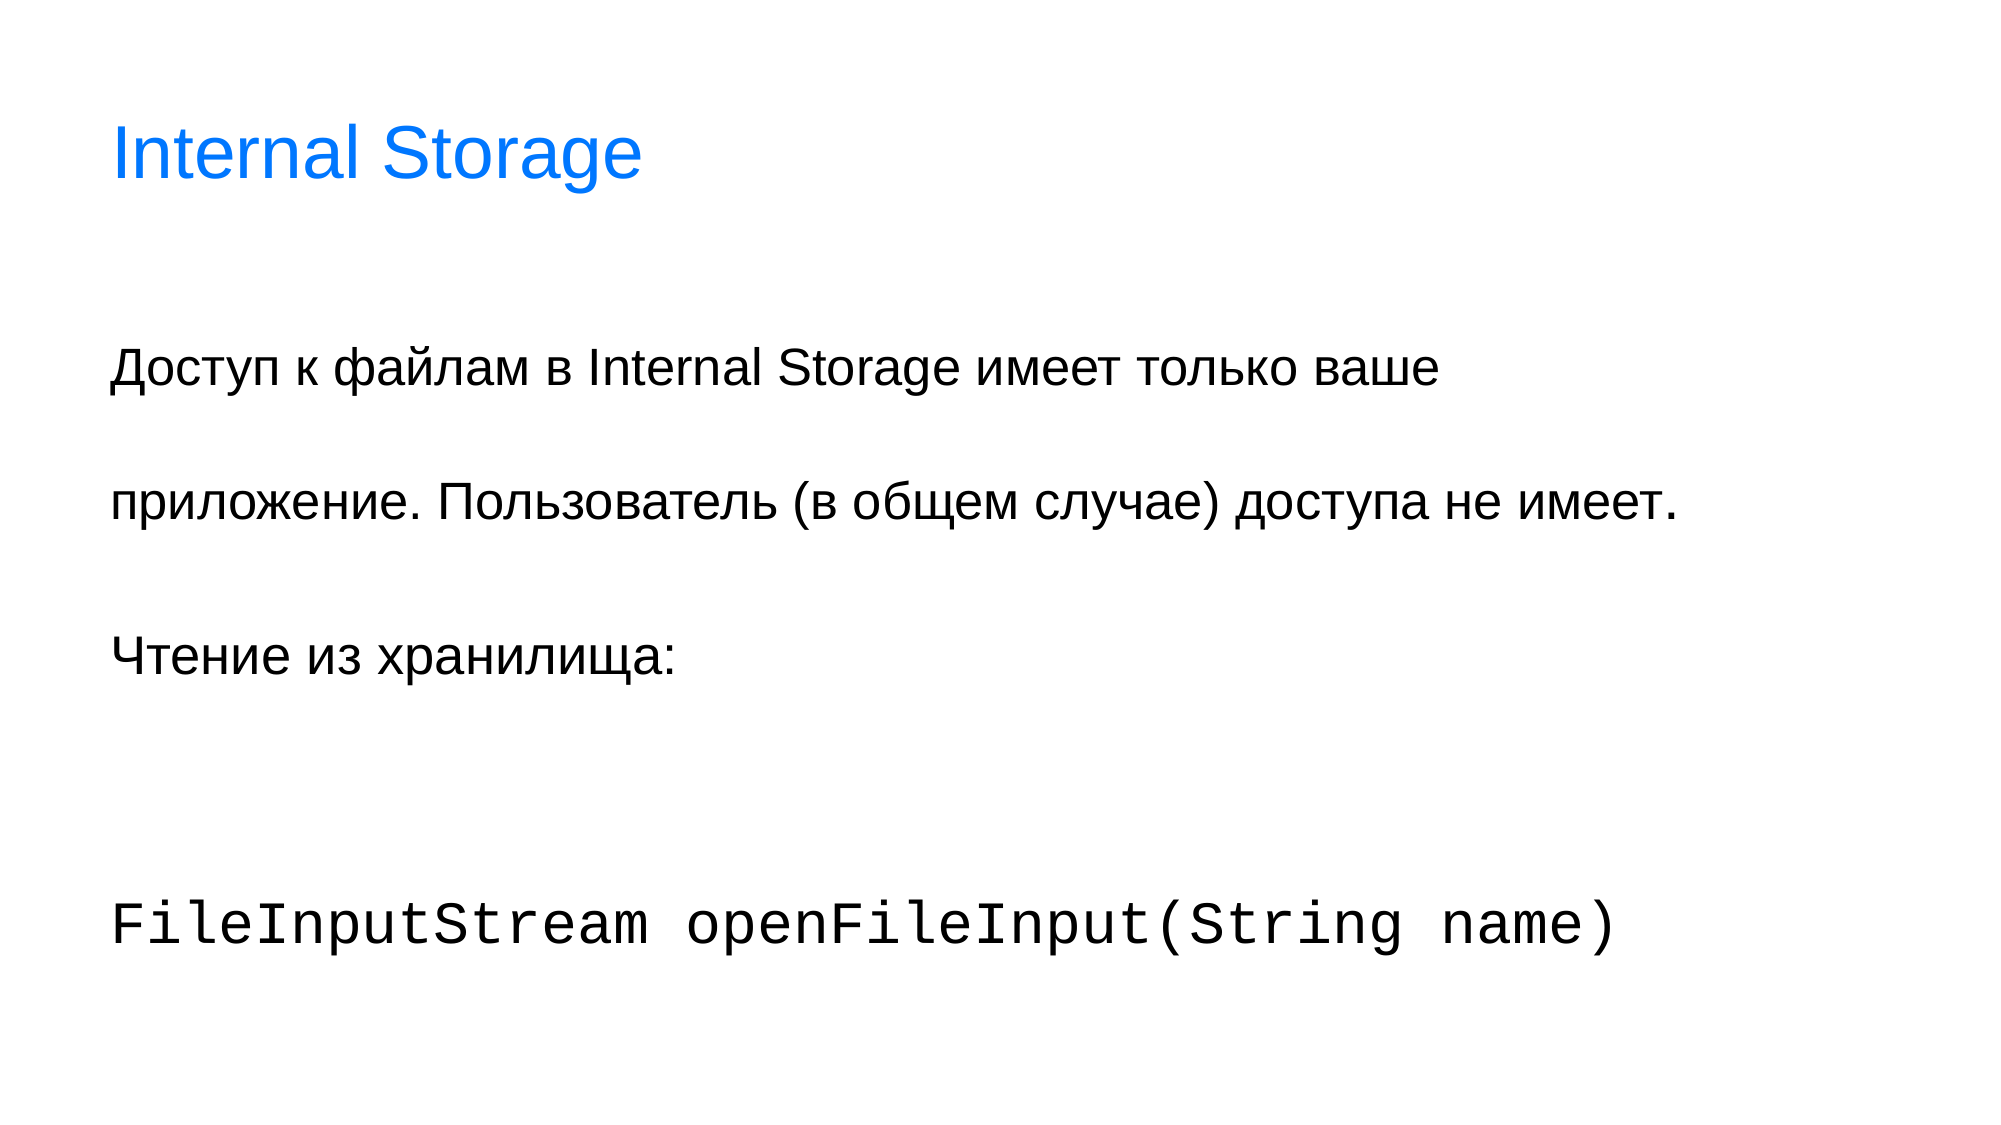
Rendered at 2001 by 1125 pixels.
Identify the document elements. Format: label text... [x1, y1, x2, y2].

title Internal Storage [110, 113, 1893, 220]
list Доступ к файлам в Internal Storage имеет только ваше приложение. Пользователь (в общем случае) доступа не имеет. Чтение из хранилища: FileInputStream openFileInput(String name) Запись в хранилище: FileOutputStream openFileOutput(String name, int mode) [109, 259, 1712, 1024]
